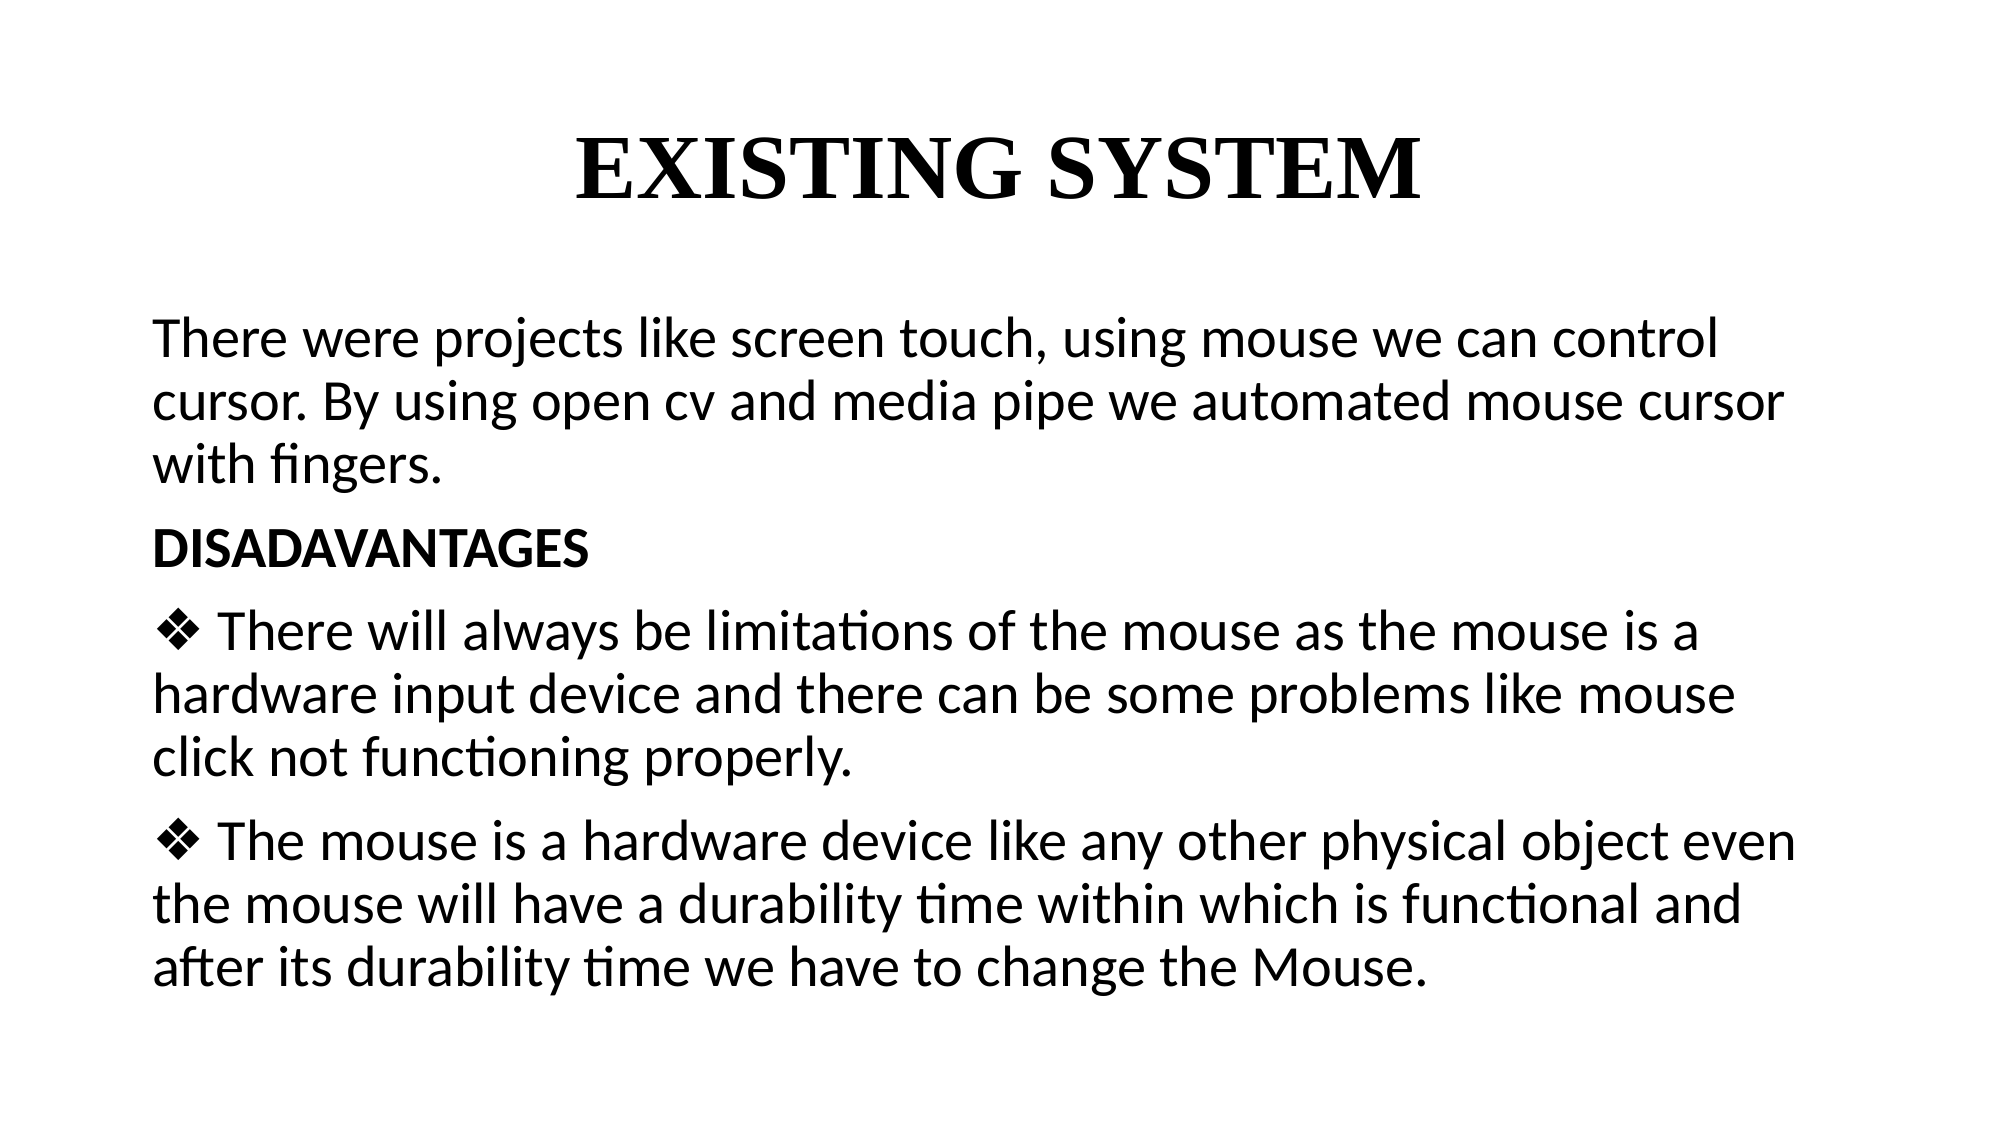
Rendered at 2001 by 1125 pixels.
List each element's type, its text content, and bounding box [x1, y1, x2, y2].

list There were projects like screen touch, using mouse we can control cursor. By using open cv and media pipe we automated mouse cursor with fingers. DISADAVANTAGES ❖ There will always be limitations of the mouse as the mouse is a hardware input device and there can be some problems like mouse click not functioning properly. ❖ The mouse is a hardware device like any other physical object even the mouse will have a durability time within which is functional and after its durability time we have to change the Mouse. [137, 299, 1863, 1014]
title EXISTING SYSTEM [137, 59, 1863, 278]
